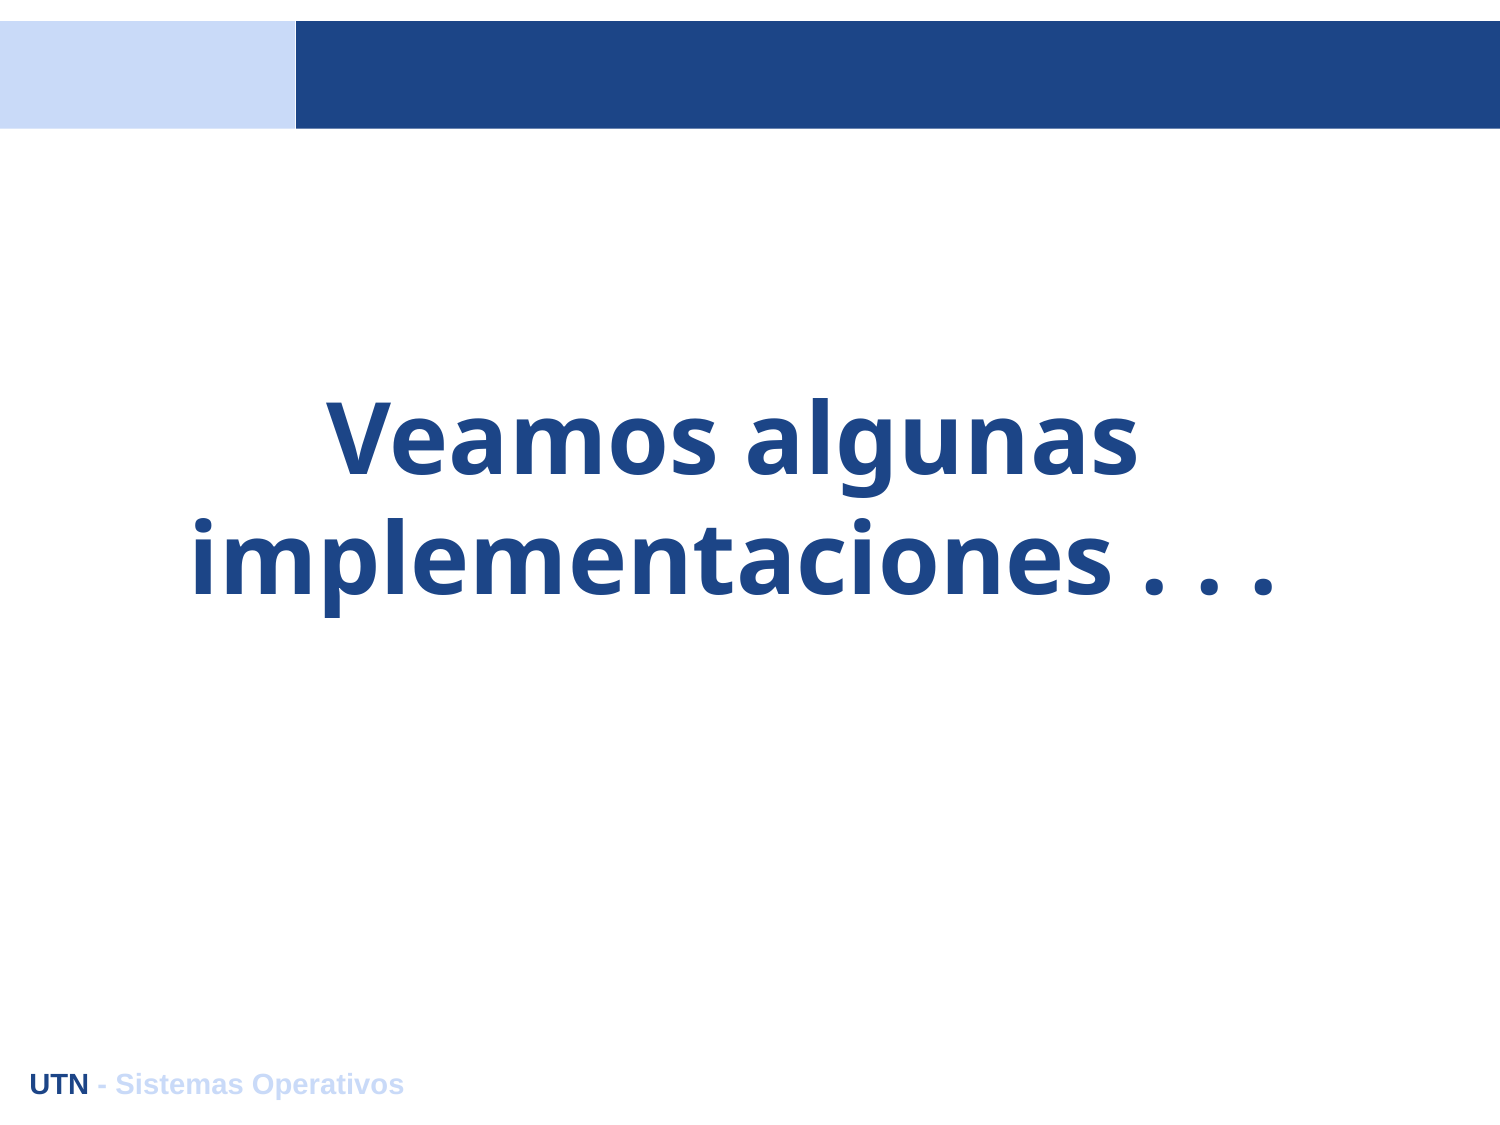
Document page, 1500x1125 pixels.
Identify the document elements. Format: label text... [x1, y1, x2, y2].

text_box [296, 21, 1500, 129]
text_box [0, 21, 296, 129]
text_box Veamos algunas implementaciones . . . [54, 359, 1413, 824]
text_box UTN - Sistemas Operativos [14, 1050, 1486, 1116]
